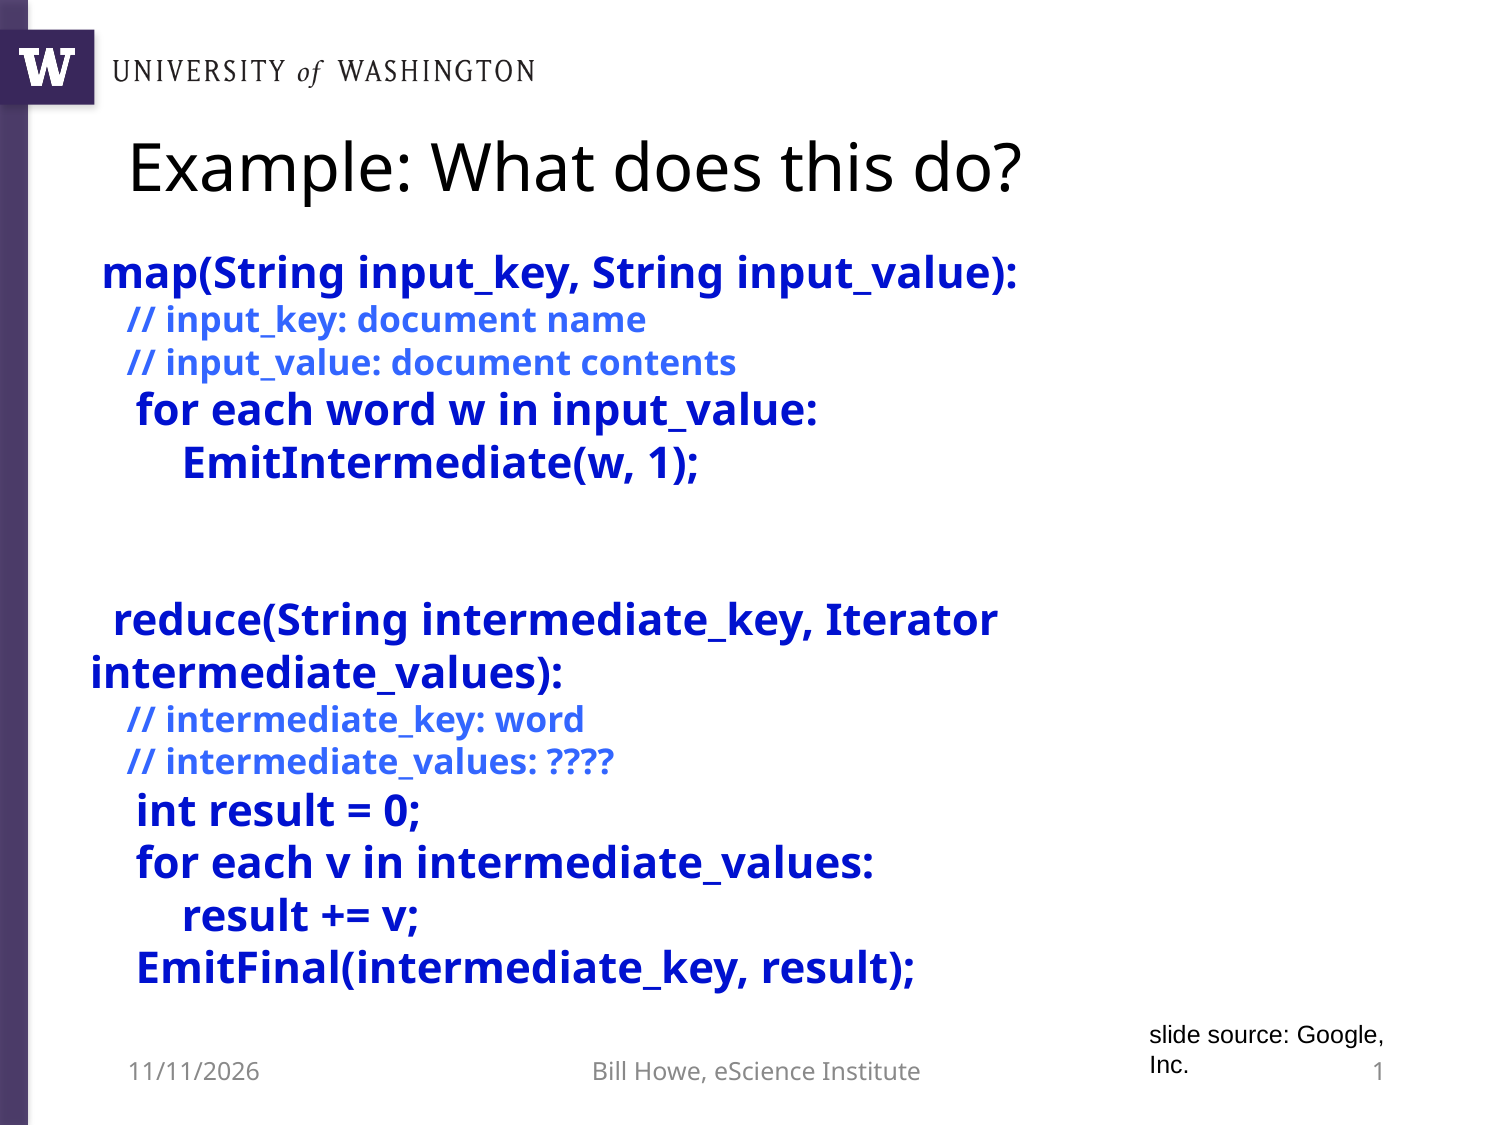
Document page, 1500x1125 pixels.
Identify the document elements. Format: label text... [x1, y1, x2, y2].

picture [112, 59, 534, 88]
title Example: What does this do? [112, 89, 1401, 237]
slide_number 1 [1051, 1042, 1402, 1103]
text_box slide source: Google, Inc. [1134, 1011, 1448, 1086]
footer Bill Howe, eScience Institute [519, 1042, 995, 1103]
picture [19, 48, 75, 86]
text_box map(String input_key, String input_value): // input_key: document name // input_value: document contents for each word w in input_value: EmitIntermediate(w, 1); reduce(String intermediate_key, Iterator intermediate_values): // intermediate_key: word // intermediate_values: ???? int result = 0; for each v in intermediate_values: result += v; EmitFinal(intermediate_key, result); [74, 237, 1438, 1000]
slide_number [112, 1042, 463, 1103]
